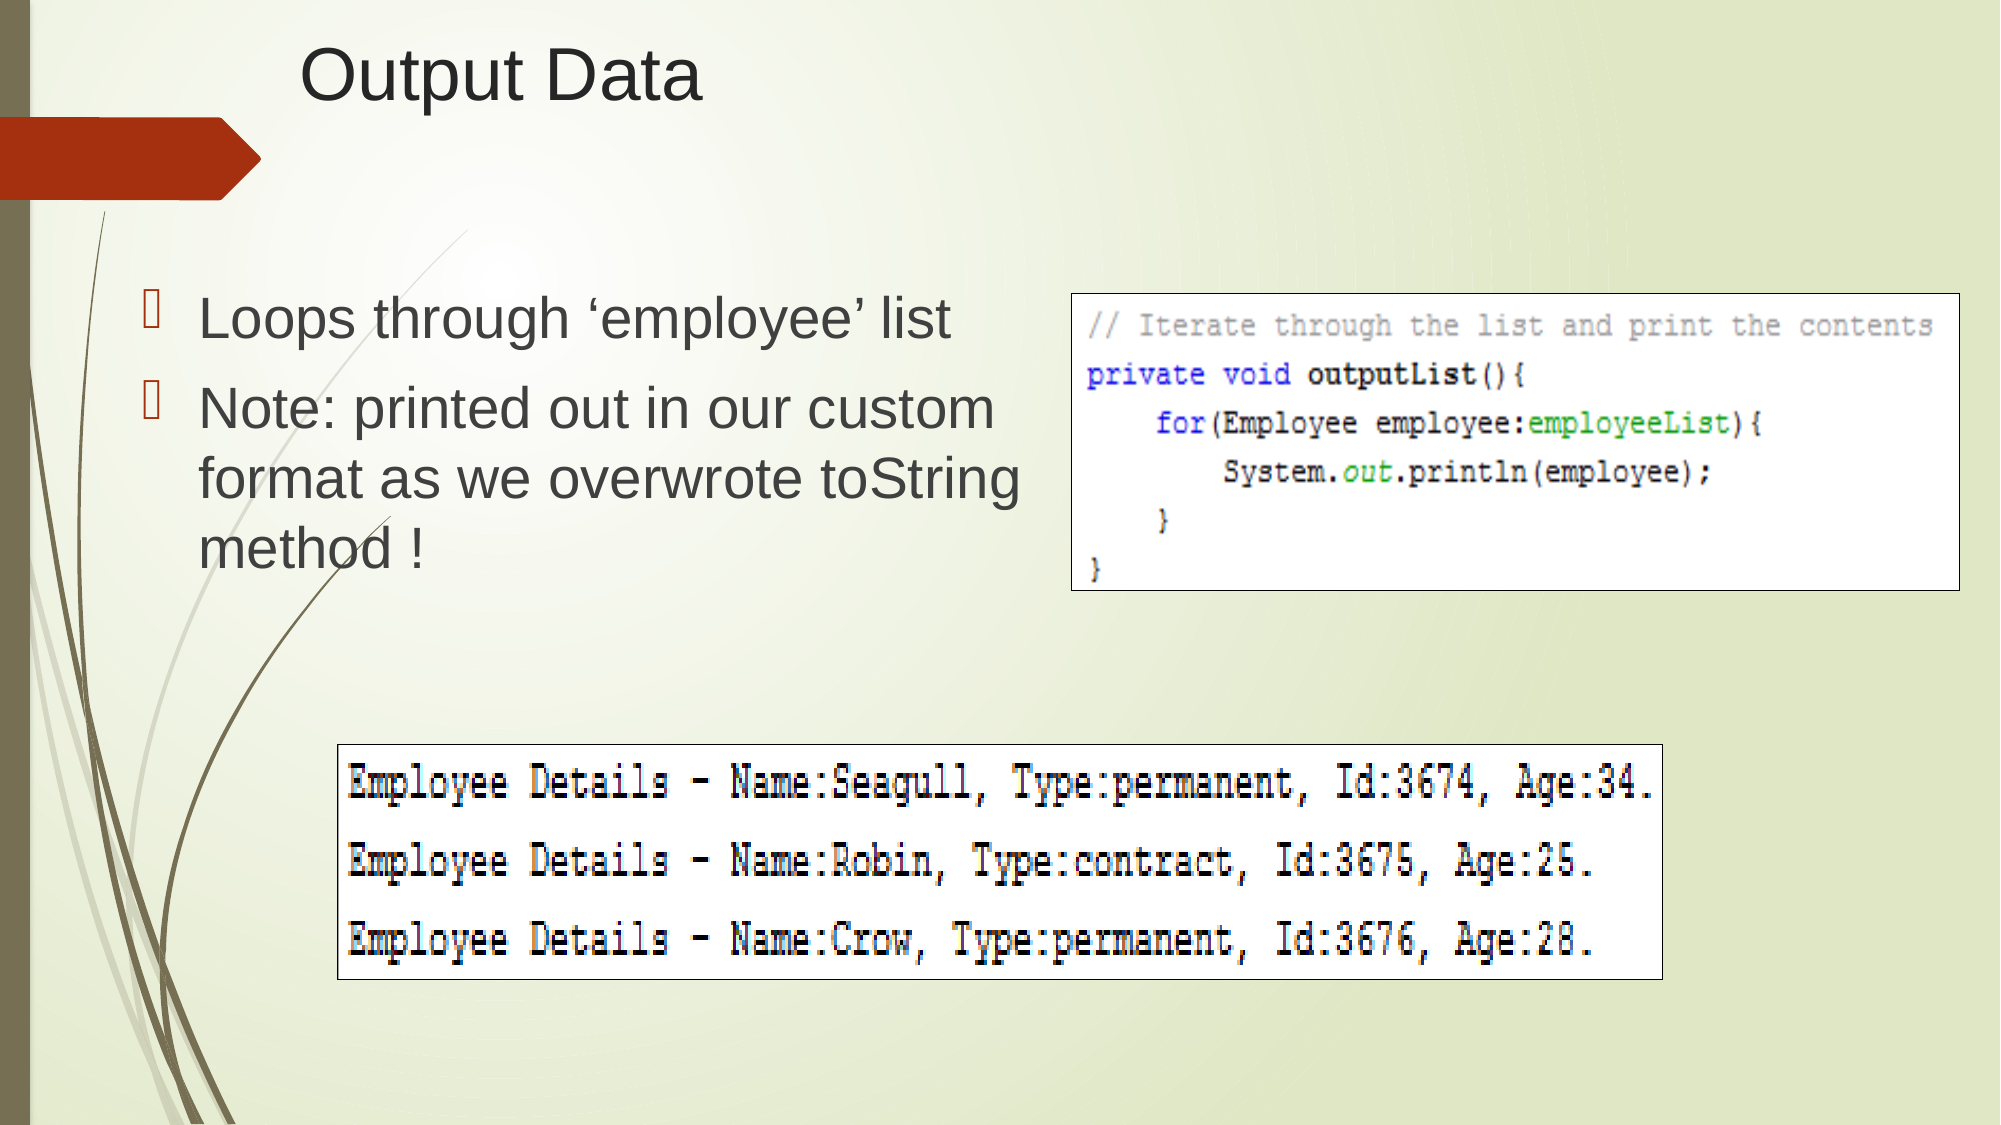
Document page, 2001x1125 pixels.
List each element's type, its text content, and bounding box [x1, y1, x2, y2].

picture [1071, 293, 1960, 591]
list Loops through ‘employee’ list Note: printed out in our custom format as we overwrote toString method ! [126, 272, 1072, 909]
picture [336, 744, 1664, 980]
title Output Data [284, 17, 1695, 235]
